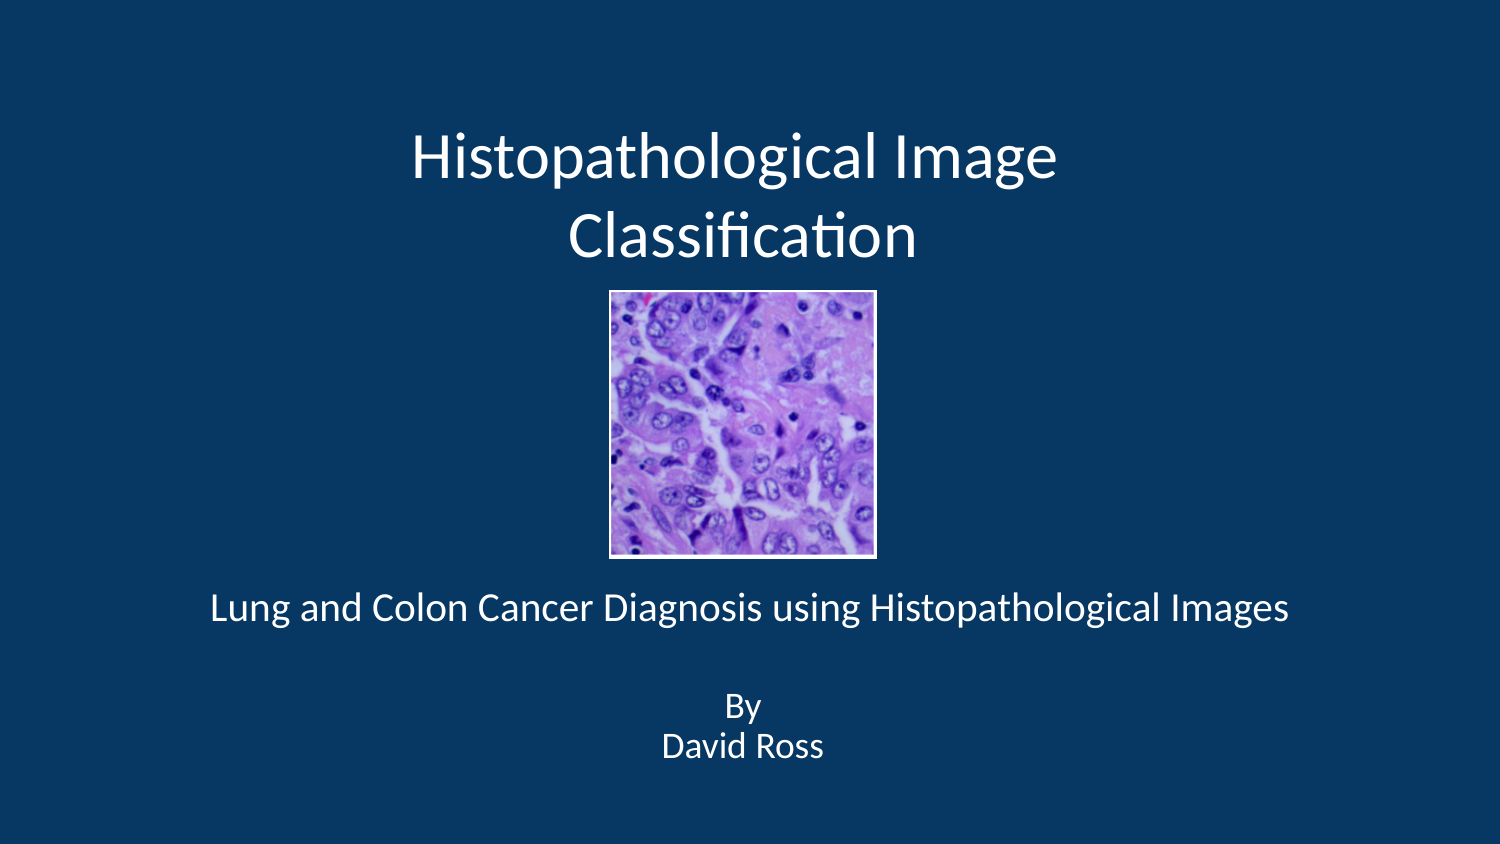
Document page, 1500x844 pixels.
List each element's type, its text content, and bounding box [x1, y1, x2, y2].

text_box By David Ross [598, 678, 888, 782]
subtitle Lung and Colon Cancer Diagnosis using Histopathological Images [51, 575, 1449, 656]
picture [609, 290, 877, 559]
title Histopathological Image Classification [44, 95, 1442, 286]
